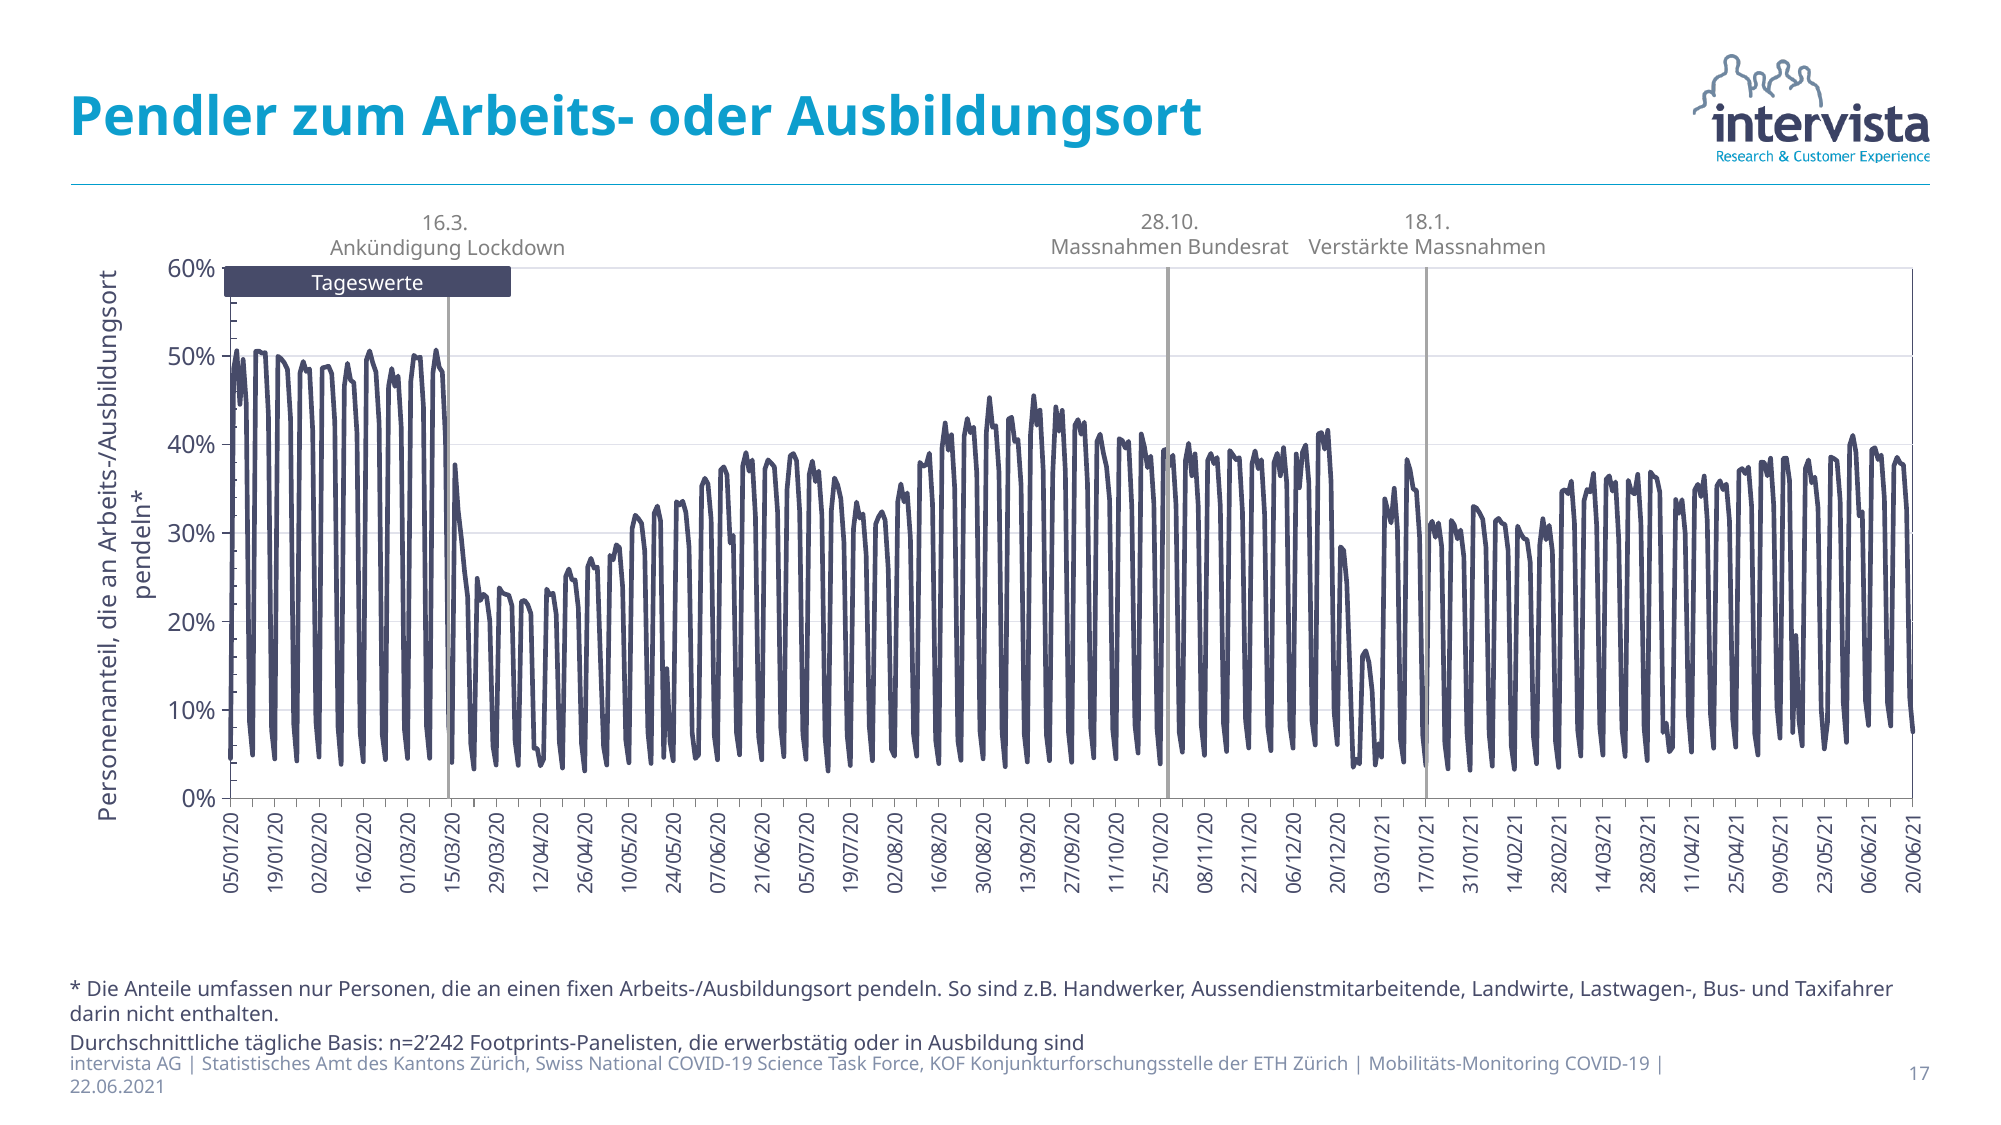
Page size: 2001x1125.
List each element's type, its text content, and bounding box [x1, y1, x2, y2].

text_box 16.3. Ankündigung Lockdown [372, 202, 523, 236]
text_box 28.10. Massnahmen Bundesrat [1094, 201, 1245, 236]
slide_number 17 [1629, 1035, 1945, 1114]
footer intervista AG | Statistisches Amt des Kantons Zürich, Swiss National COVID-19 Science Task Force, KOF Konjunkturforschungsstelle der ETH Zürich | Mobilitäts-Monitoring COVID-19 | 22.06.2021 [54, 1065, 1629, 1114]
chart [72, 239, 1928, 972]
title Pendler zum Arbeits- oder Ausbildungsort [54, 43, 1630, 185]
text_box * Die Anteile umfassen nur Personen, die an einen fixen Arbeits-/Ausbildungsort pendeln. So sind z.B. Handwerker, Aussendienstmitarbeitende, Landwirte, Lastwagen-, Bus- und Taxifahrer darin nicht enthalten. Durchschnittliche tägliche Basis: n=2’242 Footprints-Panelisten, die erwerbstätig oder in Ausbildung sind [54, 968, 1927, 1065]
text_box 18.1. Verstärkte Massnahmen [1352, 201, 1503, 236]
